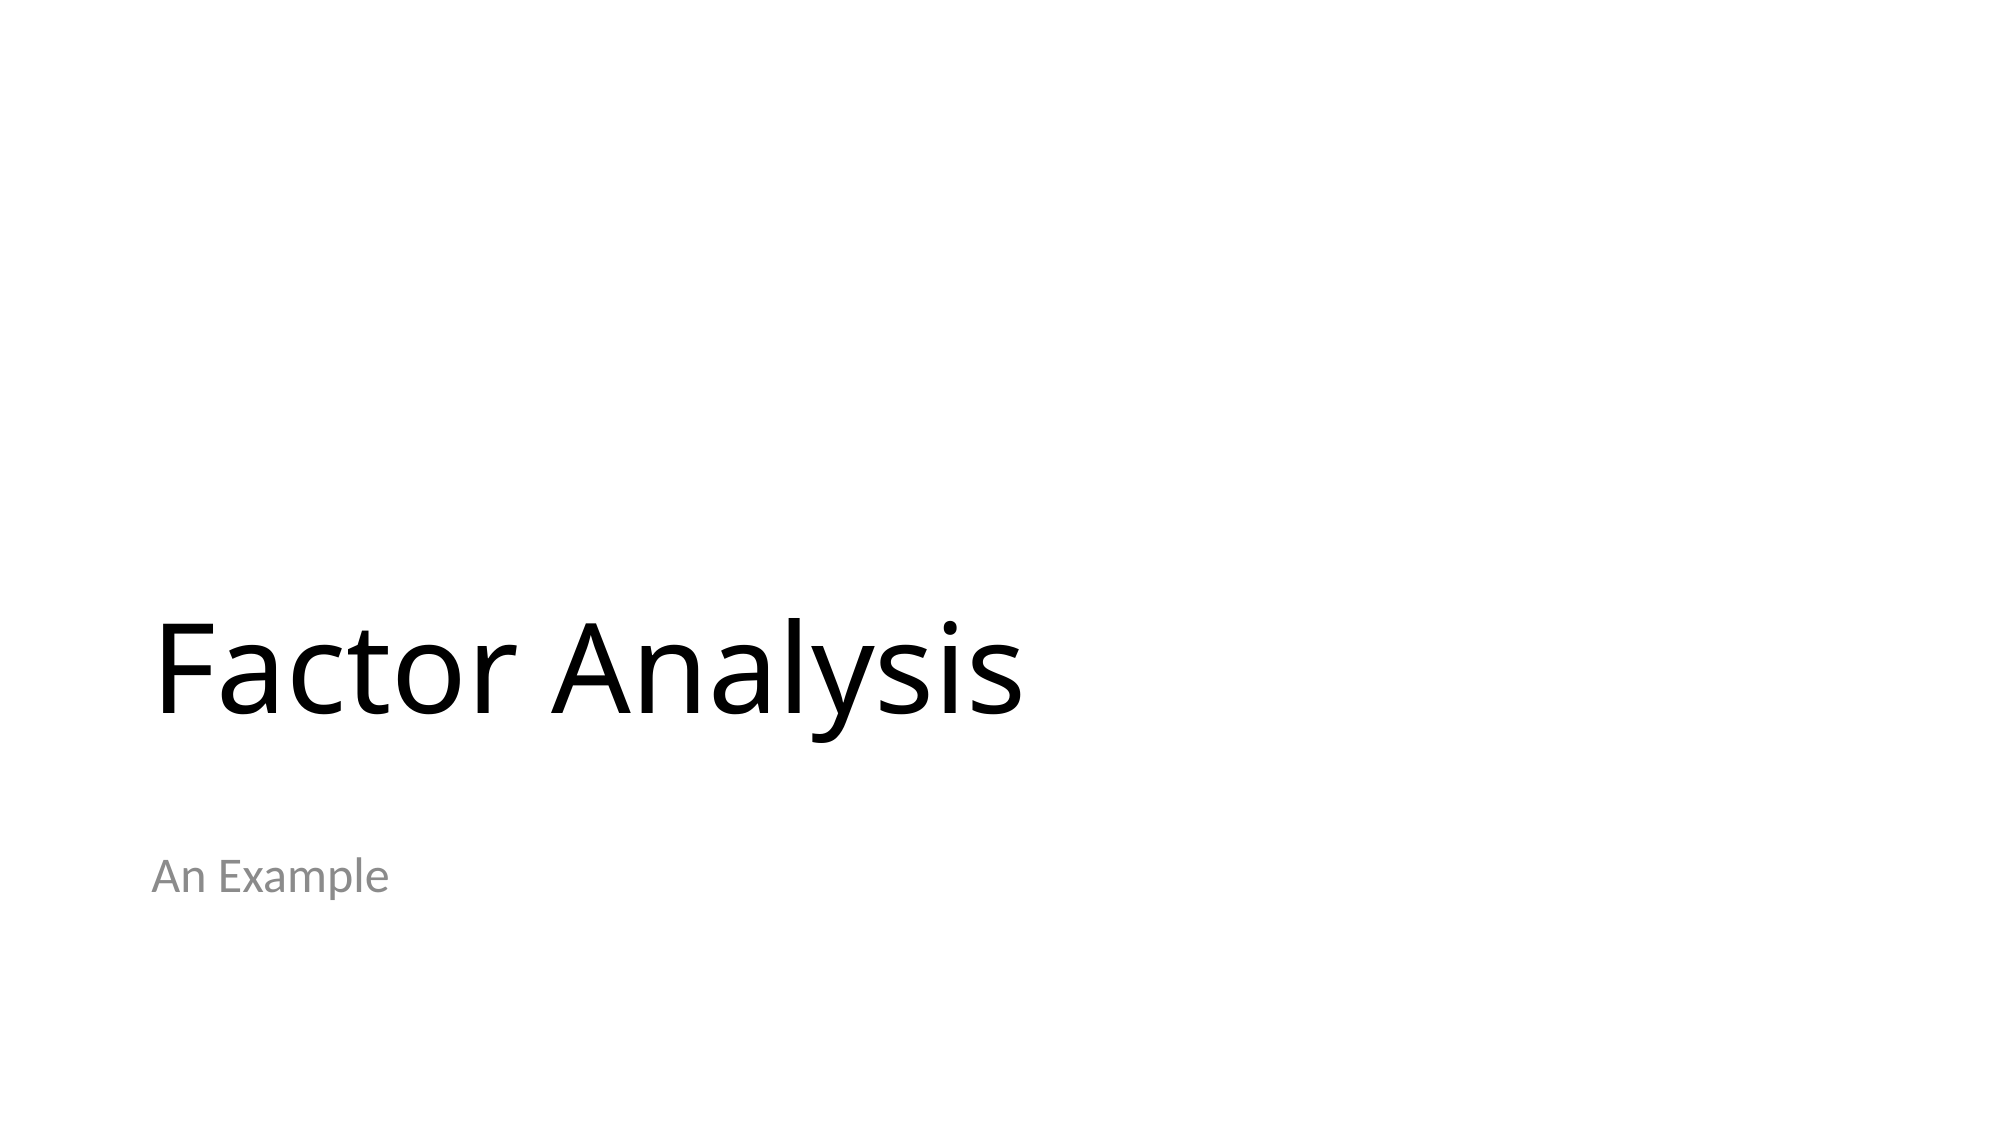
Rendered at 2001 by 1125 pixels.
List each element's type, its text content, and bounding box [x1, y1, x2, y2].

title Factor Analysis [136, 280, 1862, 749]
list An Example [136, 752, 1862, 999]
